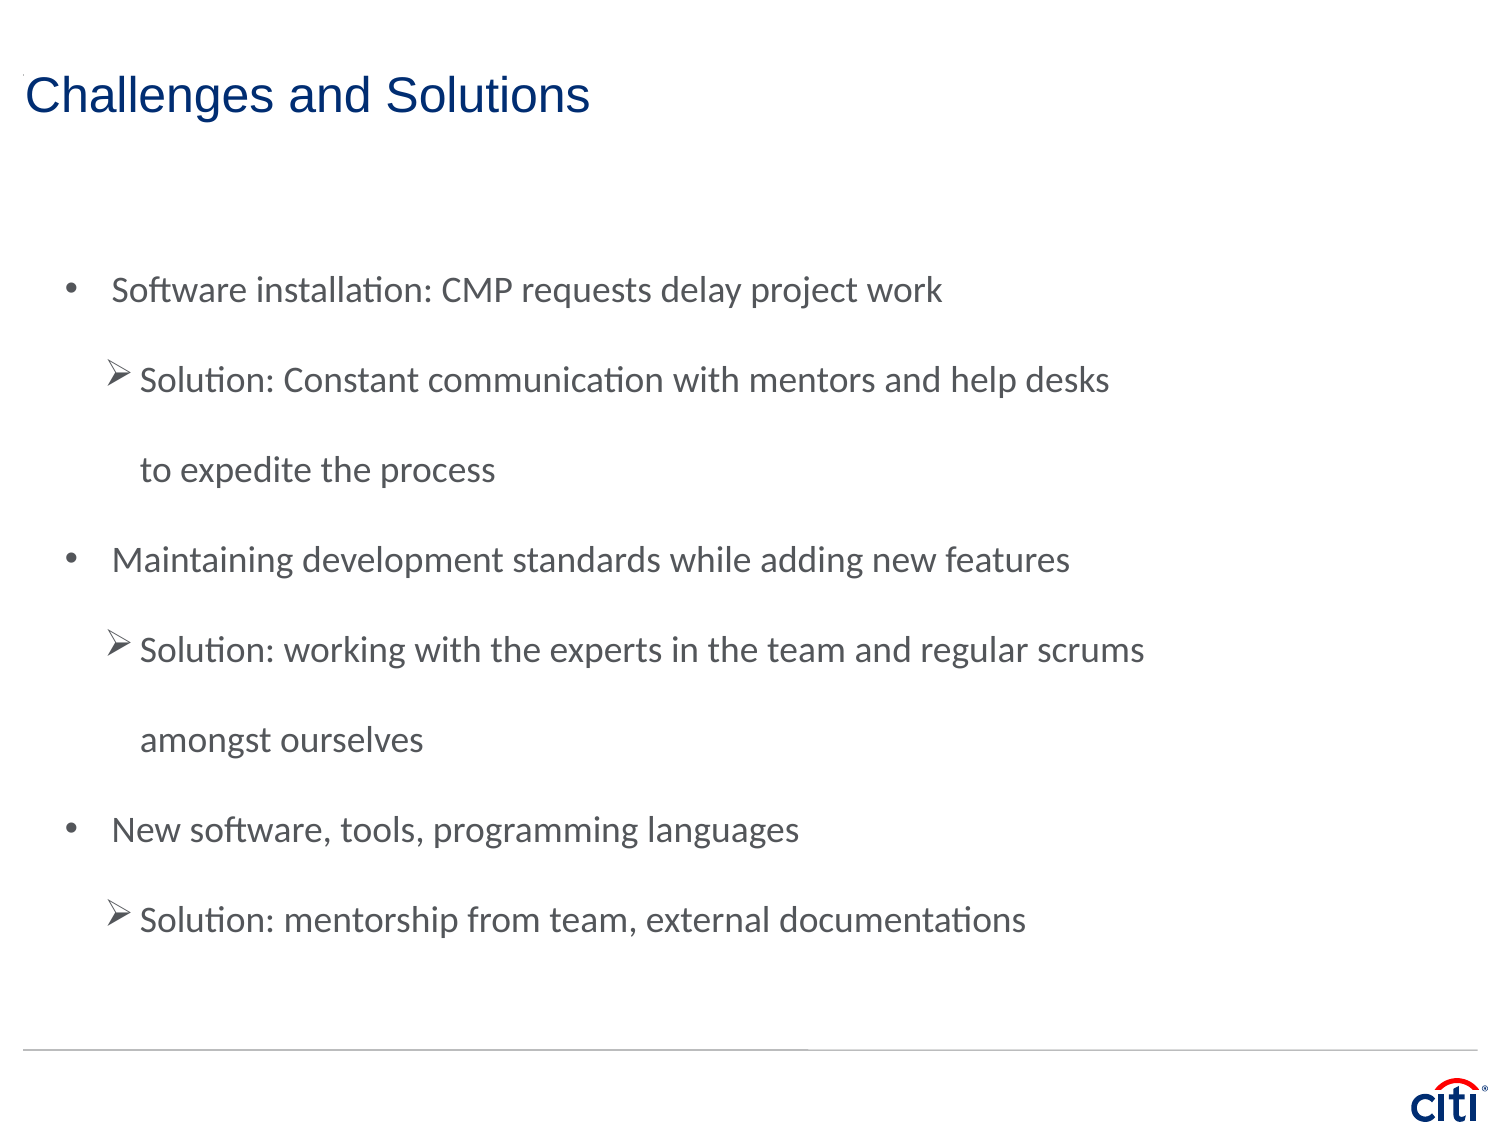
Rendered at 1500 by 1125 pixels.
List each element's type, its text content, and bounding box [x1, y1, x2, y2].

text_box Software installation: CMP requests delay project work Solution: Constant communication with mentors and help desks to expedite the process Maintaining development standards while adding new features Solution: working with the experts in the team and regular scrums amongst ourselves New software, tools, programming languages Solution: mentorship from team, external documentations [49, 212, 1163, 1038]
title Challenges and Solutions [24, 61, 1479, 125]
